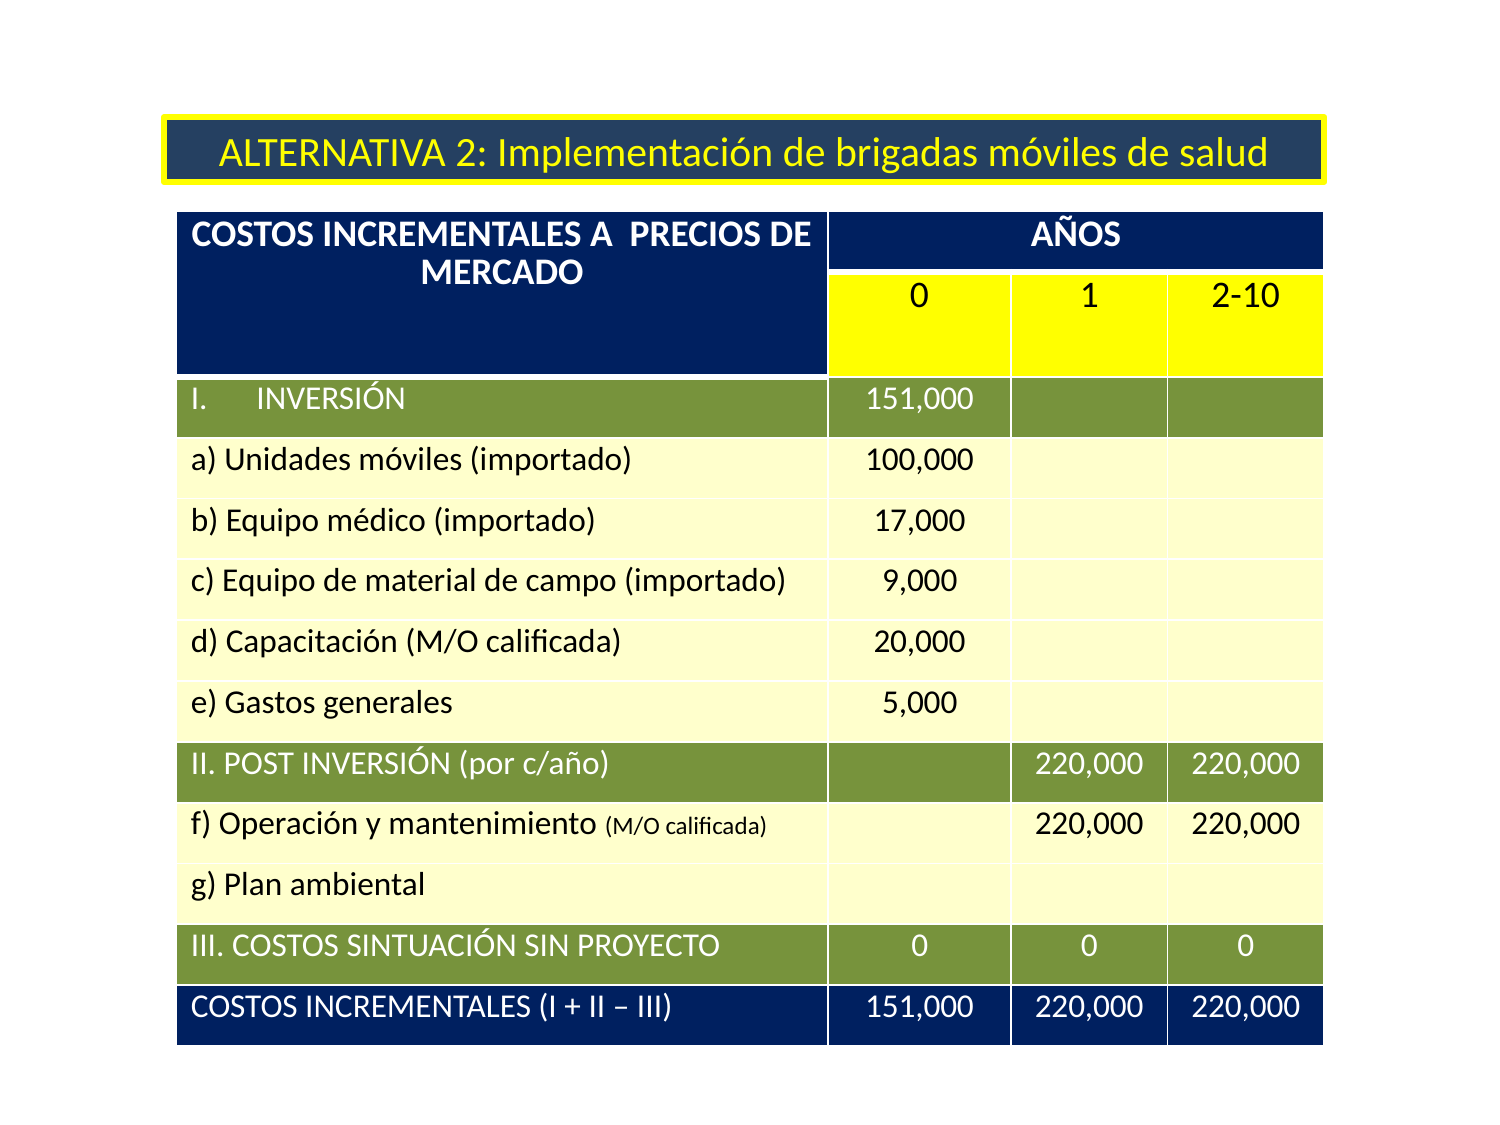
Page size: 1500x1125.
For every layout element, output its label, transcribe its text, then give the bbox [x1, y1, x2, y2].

table_cell [1012, 560, 1167, 619]
table_cell 5,000 [829, 682, 1010, 741]
table_cell [1012, 439, 1167, 498]
table_cell 151,000 [829, 986, 1010, 1045]
table_cell 151,000 [829, 378, 1010, 437]
table_cell b) Equipo médico (importado) [177, 499, 827, 558]
table_cell 220,000 [1012, 743, 1167, 802]
table_cell g) Plan ambiental [177, 864, 827, 923]
table_cell INVERSIÓN [177, 380, 827, 437]
table_cell [1012, 682, 1167, 741]
table_cell 0 [1168, 925, 1323, 984]
table_cell [1168, 499, 1323, 558]
table_cell c) Equipo de material de campo (importado) [177, 560, 827, 619]
table_cell 20,000 [829, 621, 1010, 680]
table_cell 2-10 [1168, 275, 1323, 376]
table_cell e) Gastos generales [177, 682, 827, 741]
table_cell [1168, 621, 1323, 680]
table_cell d) Capacitación (M/O calificada) [177, 621, 827, 680]
table_cell [1168, 378, 1323, 437]
table_cell 9,000 [829, 560, 1010, 619]
table_cell f) Operación y mantenimiento (M/O calificada) [177, 804, 827, 863]
table_cell COSTOS INCREMENTALES (I + II – III) [177, 986, 827, 1045]
table_cell [1168, 439, 1323, 498]
table_header AÑOS [829, 212, 1323, 269]
table_header COSTOS INCREMENTALES A PRECIOS DE MERCADO [177, 212, 827, 374]
table_cell 220,000 [1168, 743, 1323, 802]
table_cell [1012, 864, 1167, 923]
table_cell [1168, 682, 1323, 741]
table_cell a) Unidades móviles (importado) [177, 439, 827, 498]
table_cell 220,000 [1012, 804, 1167, 863]
table_cell [1168, 560, 1323, 619]
table_cell 220,000 [1168, 986, 1323, 1045]
table_cell 0 [829, 925, 1010, 984]
table_cell [1012, 499, 1167, 558]
table_cell 17,000 [829, 499, 1010, 558]
table_cell II. POST INVERSIÓN (por c/año) [177, 743, 827, 802]
table_cell [829, 804, 1010, 863]
table_cell [1168, 864, 1323, 923]
table_cell III. COSTOS SINTUACIÓN SIN PROYECTO [177, 925, 827, 984]
table_cell 100,000 [829, 439, 1010, 498]
text_box ALTERNATIVA 2: Implementación de brigadas móviles de salud [164, 117, 1325, 182]
table_cell 0 [1012, 925, 1167, 984]
table_cell 220,000 [1012, 986, 1167, 1045]
table_cell [1012, 621, 1167, 680]
table_cell [829, 743, 1010, 802]
table_cell [829, 864, 1010, 923]
table_cell 1 [1012, 275, 1167, 376]
table_cell [1012, 378, 1167, 437]
table_cell 0 [829, 275, 1010, 376]
table_cell 220,000 [1168, 804, 1323, 863]
